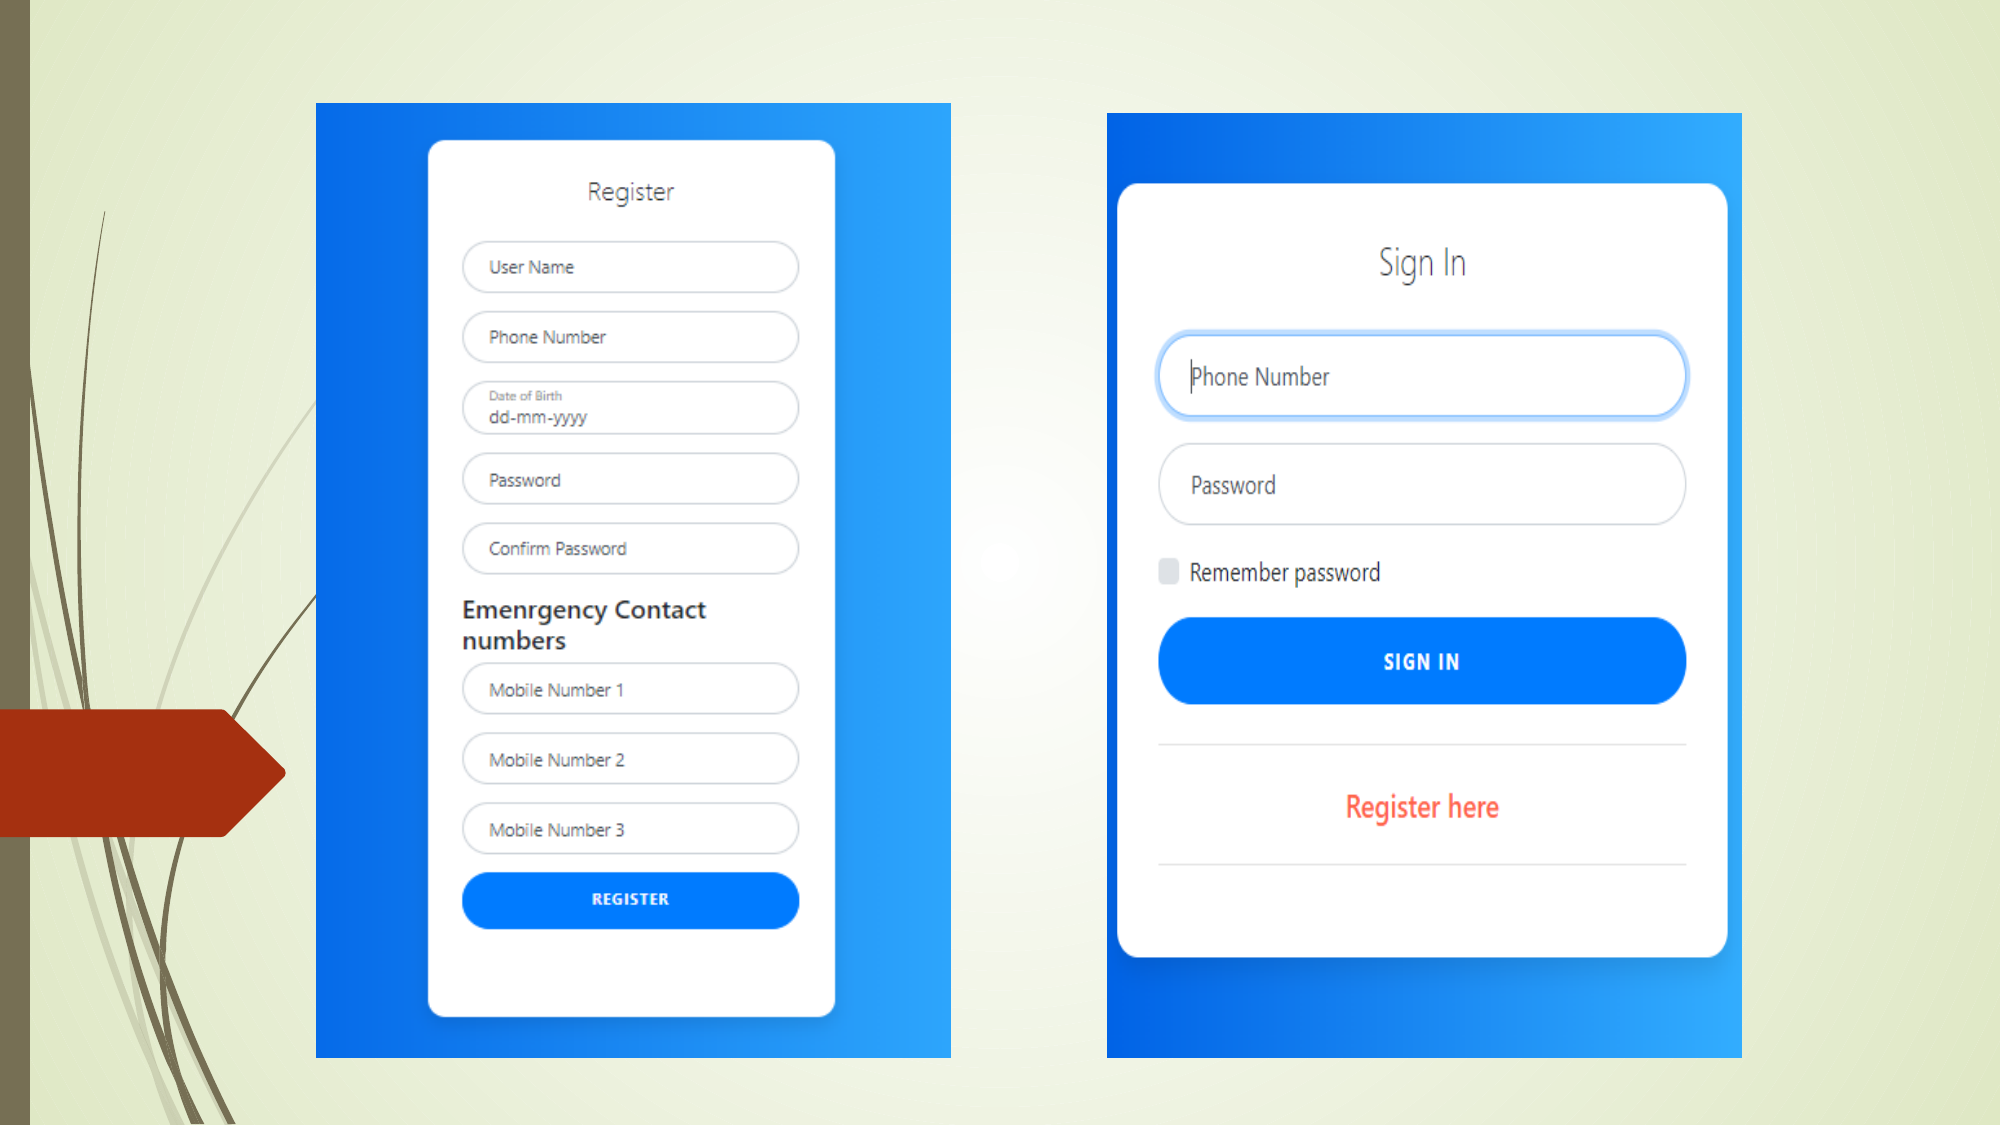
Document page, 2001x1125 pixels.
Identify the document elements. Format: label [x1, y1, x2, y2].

picture [316, 103, 951, 1059]
picture [1106, 112, 1742, 1059]
